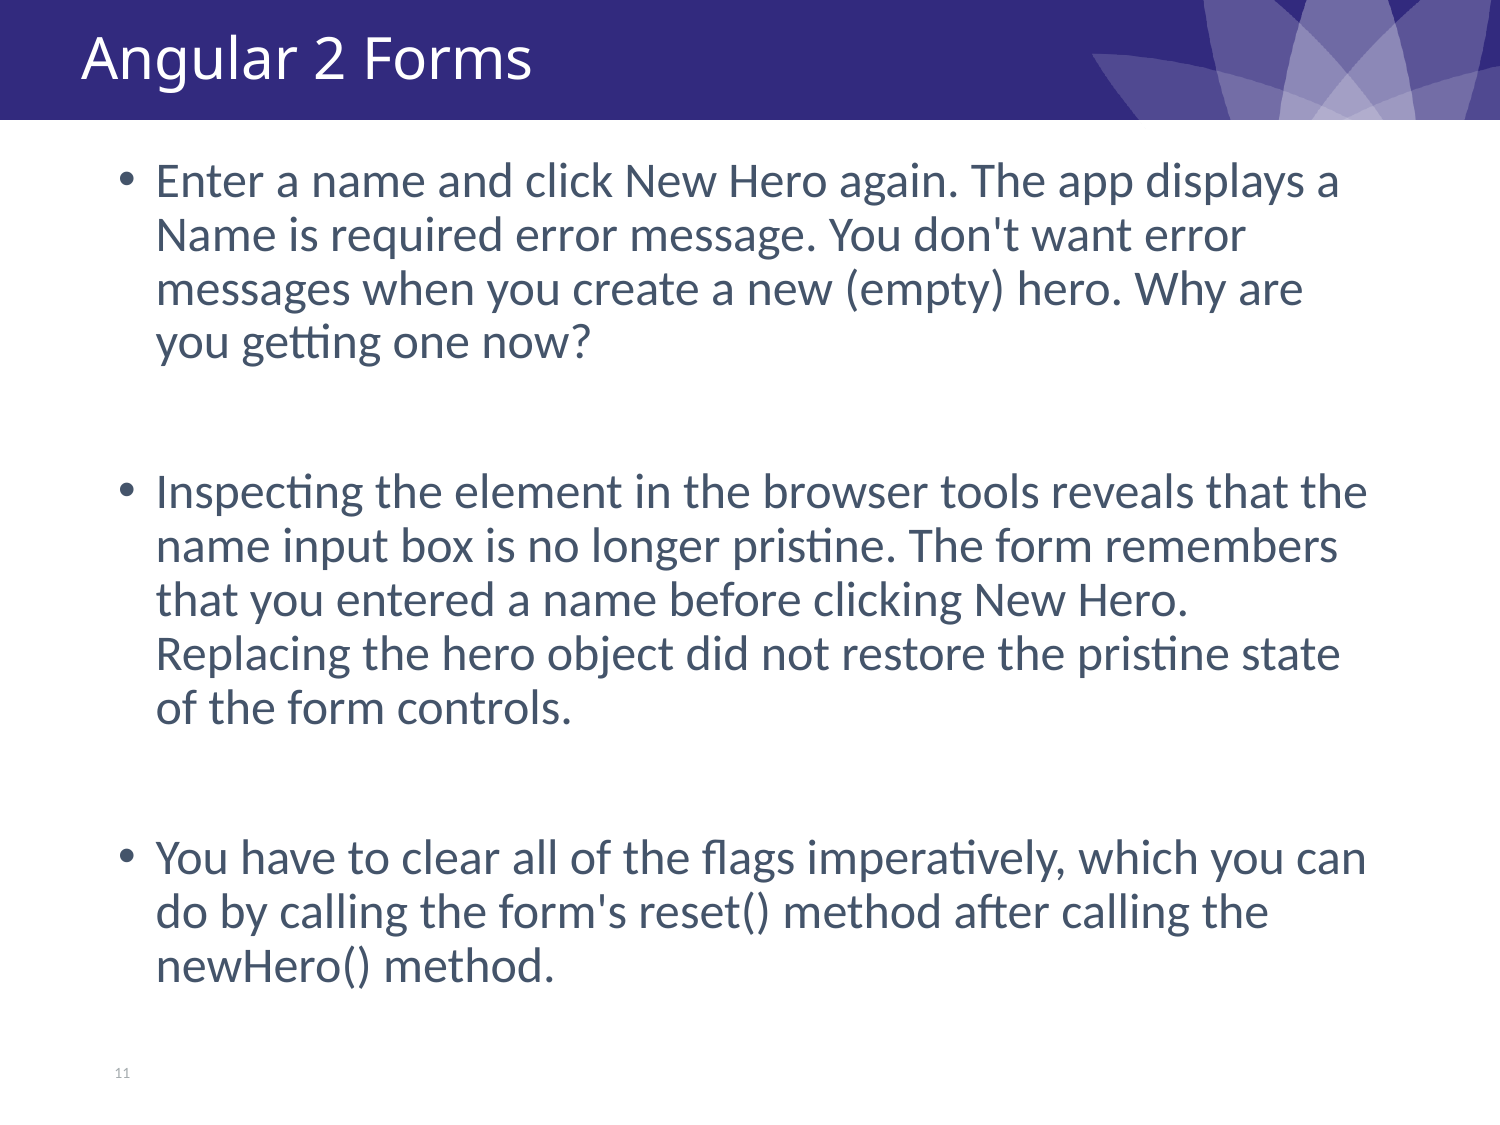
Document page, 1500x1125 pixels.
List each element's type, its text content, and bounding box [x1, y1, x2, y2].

picture [1043, 0, 1500, 130]
list Enter a name and click New Hero again. The app displays a Name is required error message. You don't want error messages when you create a new (empty) hero. Why are you getting one now? Inspecting the element in the browser tools reveals that the name input box is no longer pristine. The form remembers that you entered a name before clicking New Hero. Replacing the hero object did not restore the pristine state of the form controls. You have to clear all of the flags imperatively, which you can do by calling the form's reset() method after calling the newHero() method. [103, 146, 1397, 1016]
title Angular 2 Forms [66, 16, 1468, 105]
